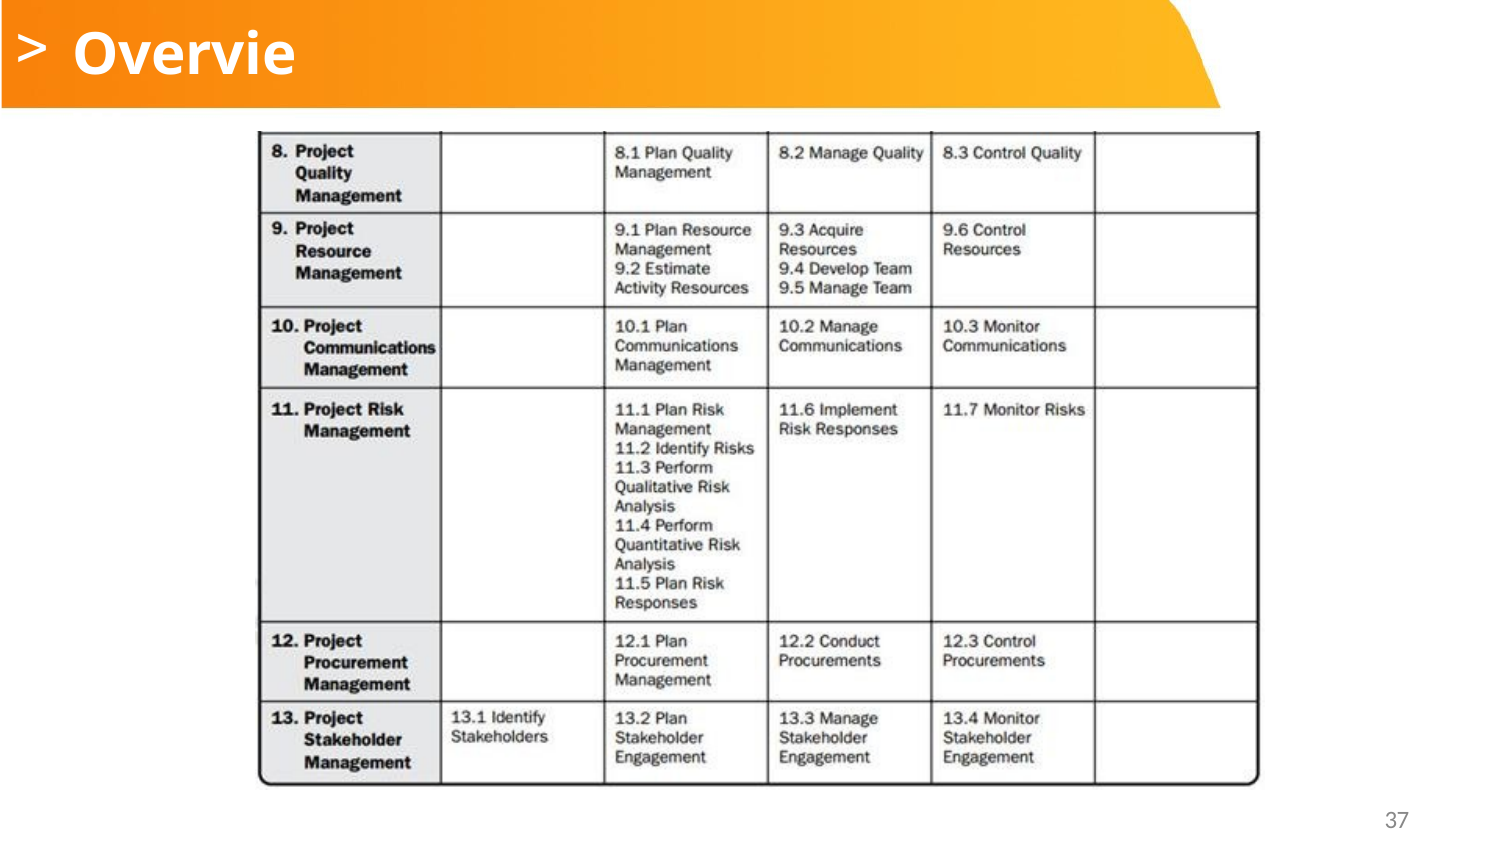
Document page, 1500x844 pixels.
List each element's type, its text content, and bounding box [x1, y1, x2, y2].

title Overview [12, 14, 331, 158]
picture [1, 0, 1224, 119]
picture [254, 131, 1265, 790]
slide_number 37 [1378, 807, 1419, 844]
